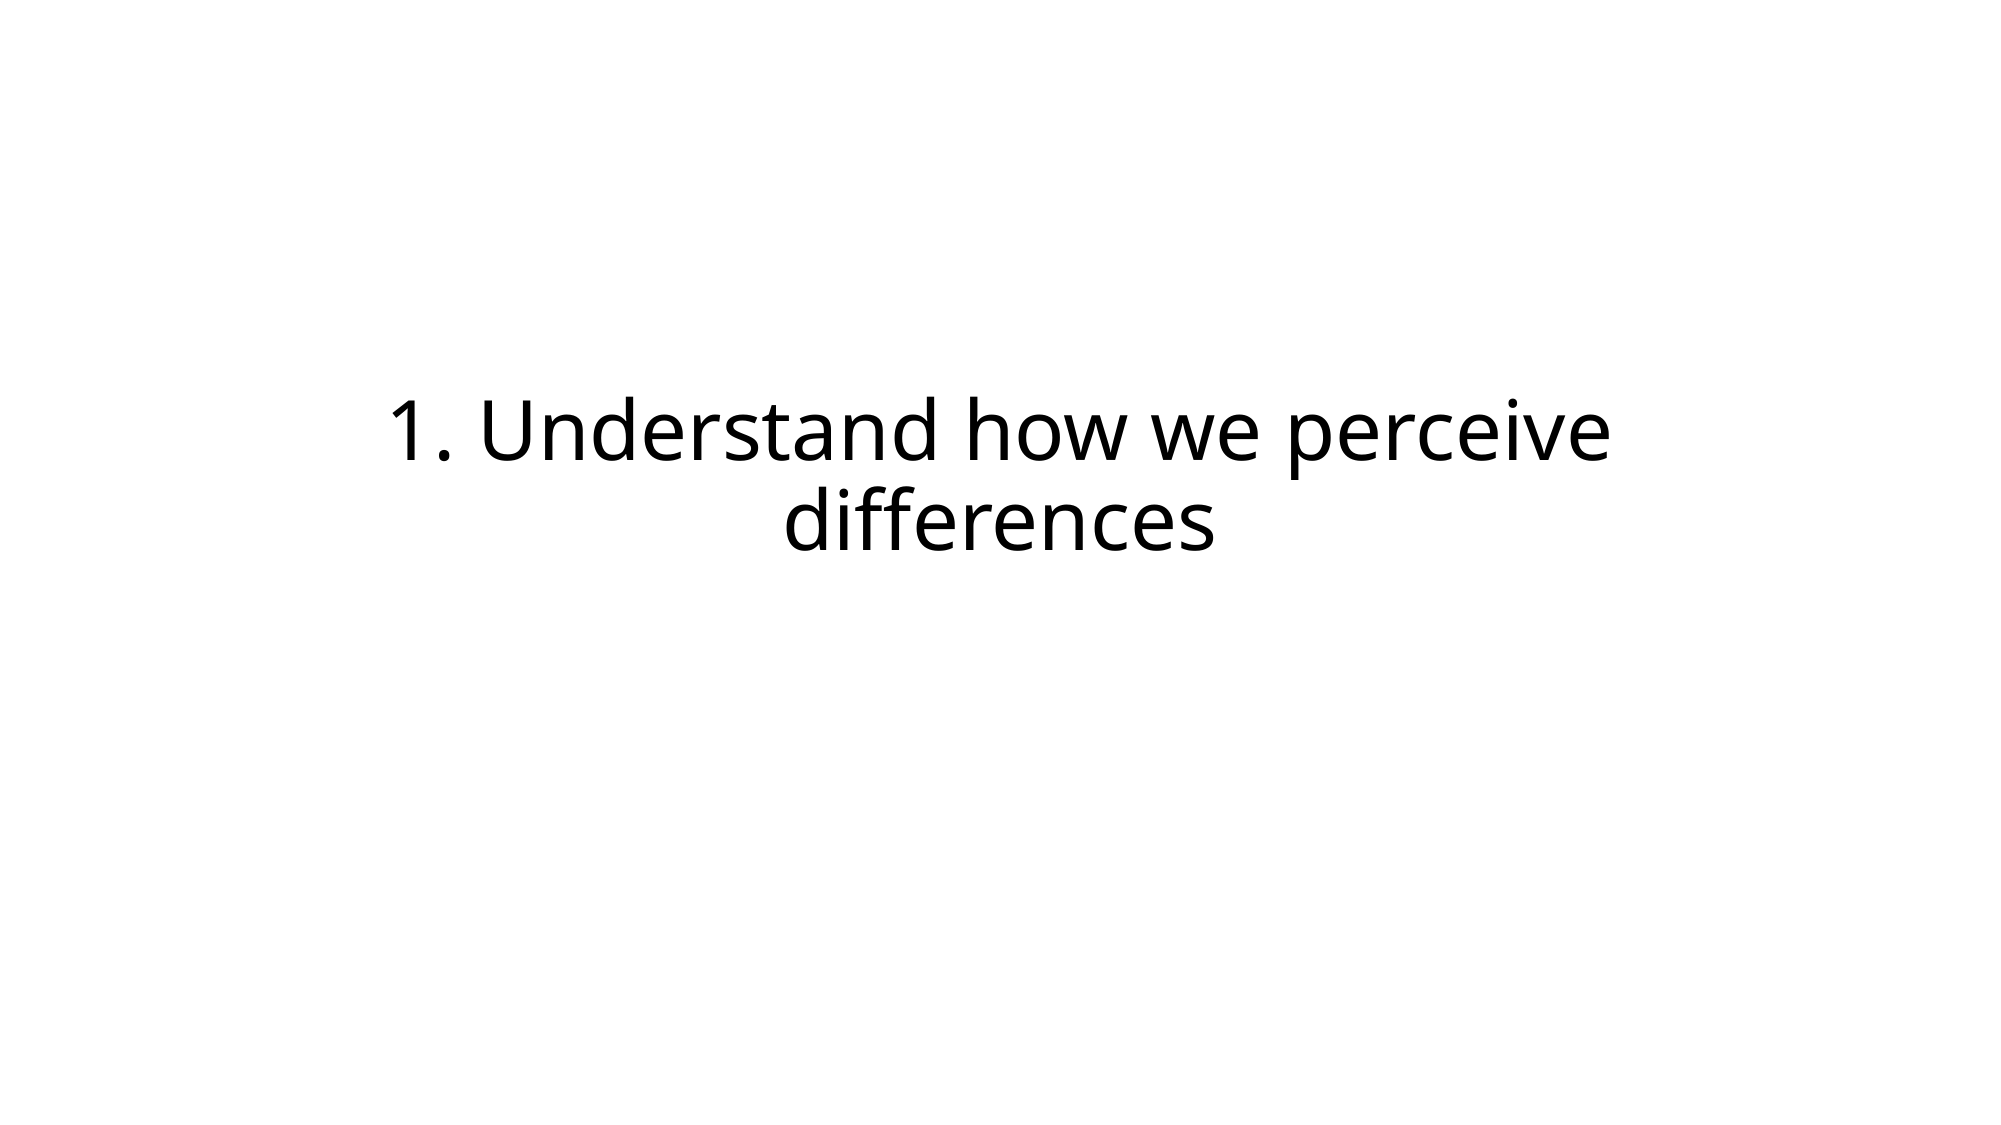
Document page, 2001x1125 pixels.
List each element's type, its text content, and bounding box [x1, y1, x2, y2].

title 1. Understand how we perceive differences [249, 184, 1750, 576]
